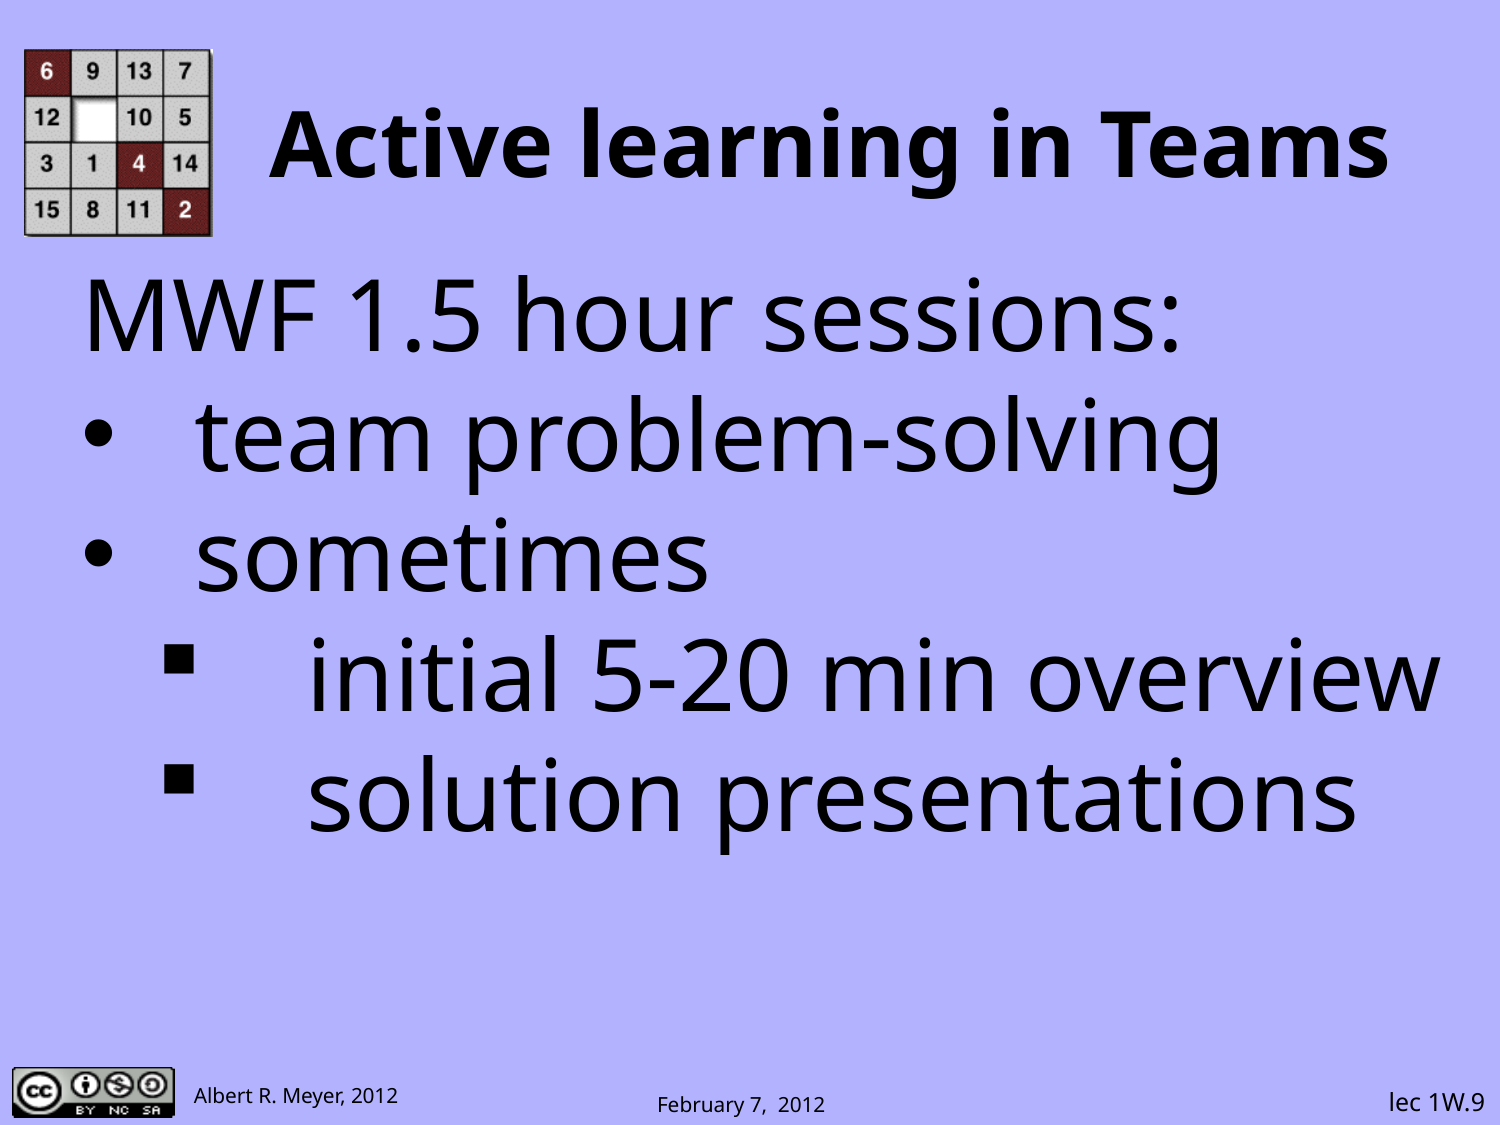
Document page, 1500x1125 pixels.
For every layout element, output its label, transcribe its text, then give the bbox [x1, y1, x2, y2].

text_box MWF 1.5 hour sessions: team problem-solving sometimes initial 5-20 min overview solution presentations [66, 244, 1467, 979]
title Active learning in Teams [254, 47, 1476, 234]
slide_number lec 1W.9 [1291, 1074, 1500, 1125]
picture [12, 1067, 175, 1118]
picture [24, 49, 213, 237]
